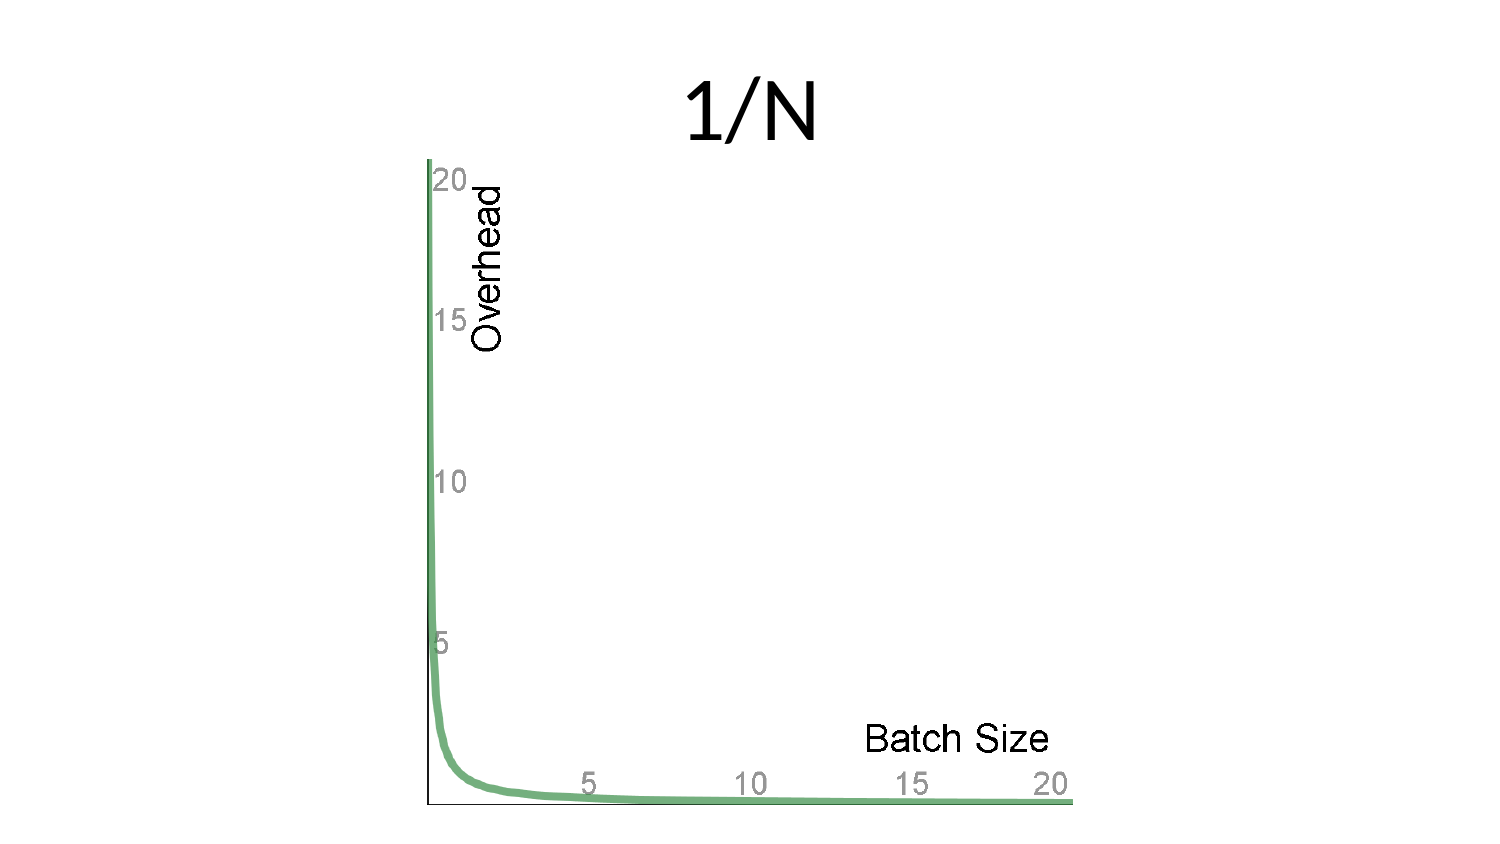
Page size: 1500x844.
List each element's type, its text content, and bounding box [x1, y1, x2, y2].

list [427, 159, 1073, 805]
title 1/N [75, 33, 1425, 175]
